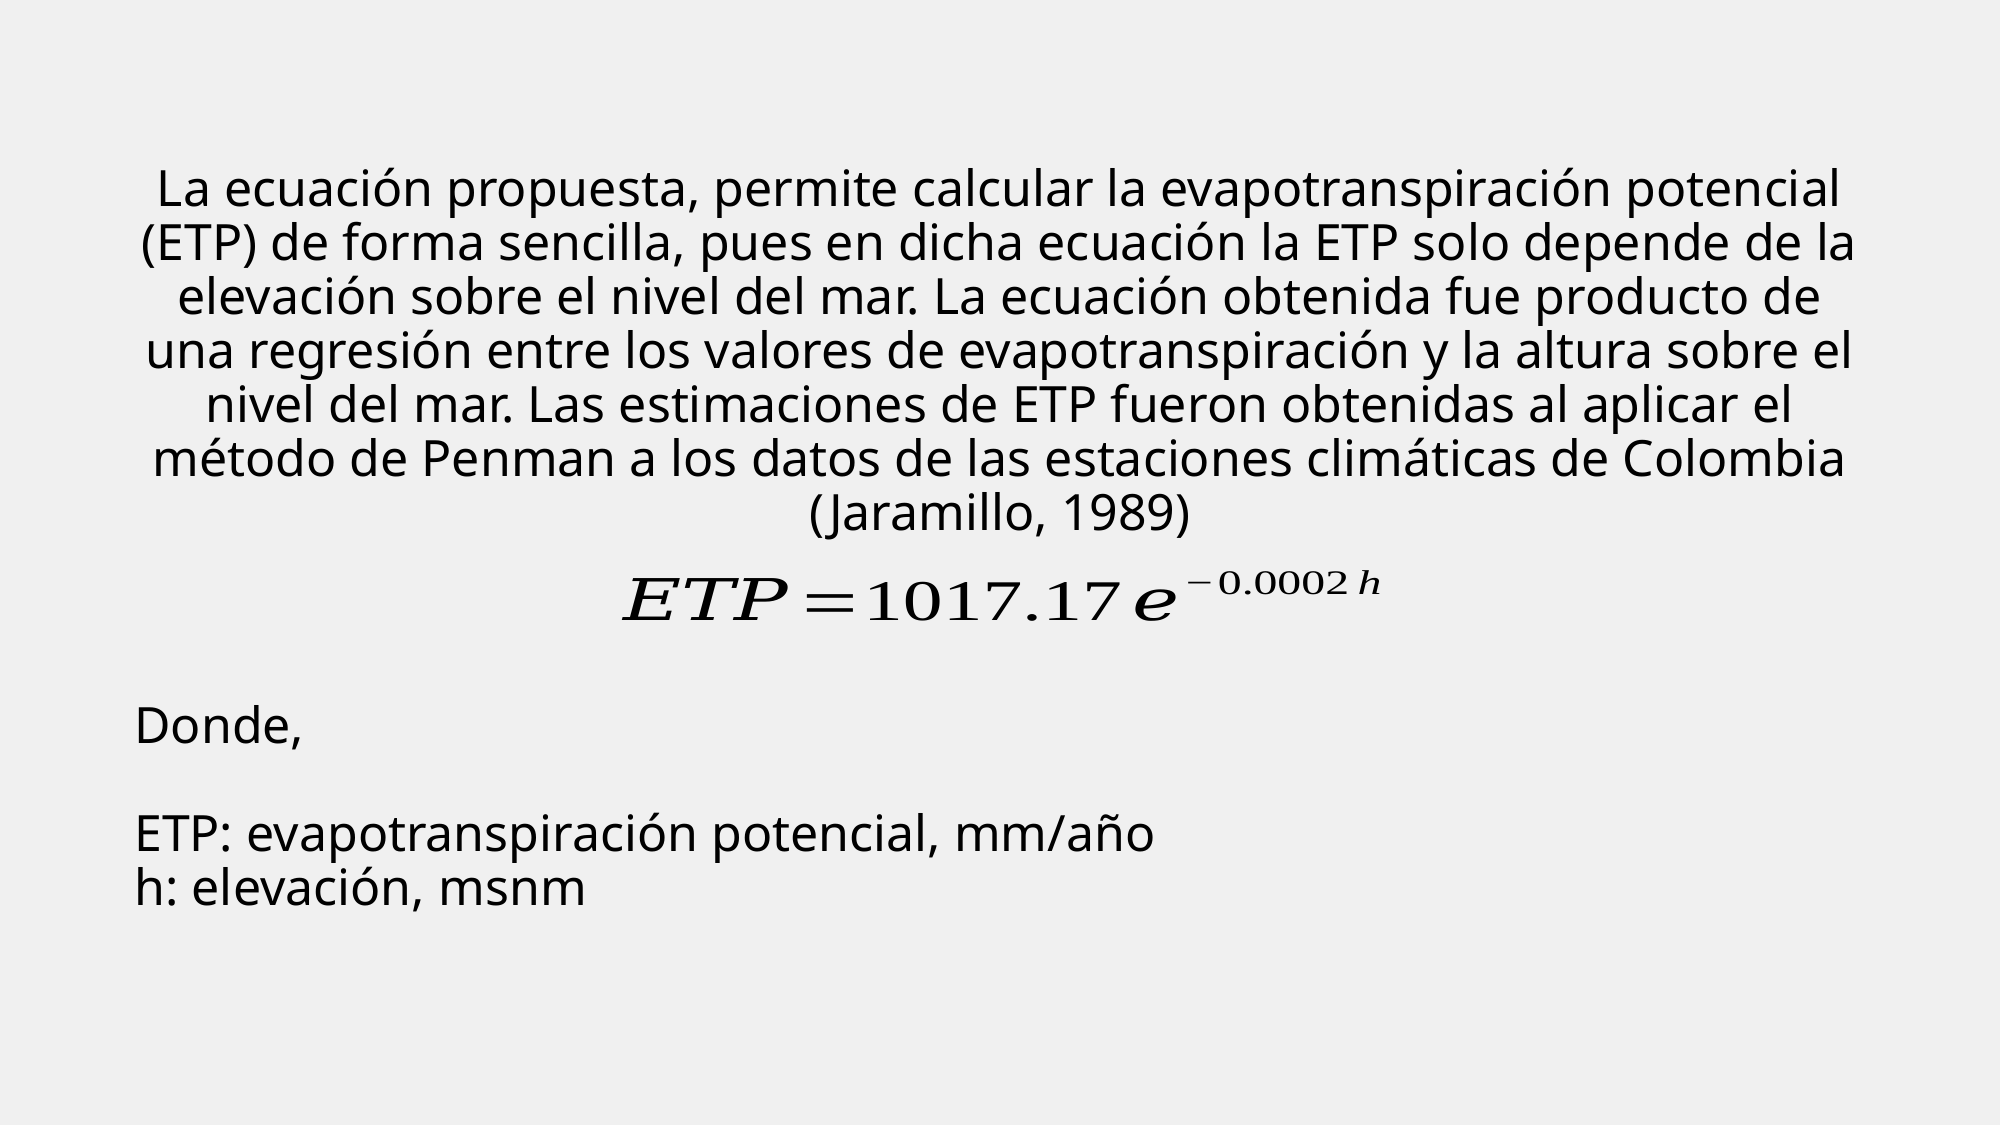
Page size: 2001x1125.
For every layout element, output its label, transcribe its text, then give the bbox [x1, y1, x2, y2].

title La ecuación propuesta, permite calcular la evapotranspiración potencial (ETP) de forma sencilla, pues en dicha ecuación la ETP solo depende de la elevación sobre el nivel del mar. La ecuación obtenida fue producto de una regresión entre los valores de evapotranspiración y la altura sobre el nivel del mar. Las estimaciones de ETP fueron obtenidas al aplicar el método de Penman a los datos de las estaciones climáticas de Colombia (Jaramillo, 1989) [119, 155, 1881, 530]
text_box Donde, ETP: evapotranspiración potencial, mm/año h: elevación, msnm [119, 692, 1881, 937]
